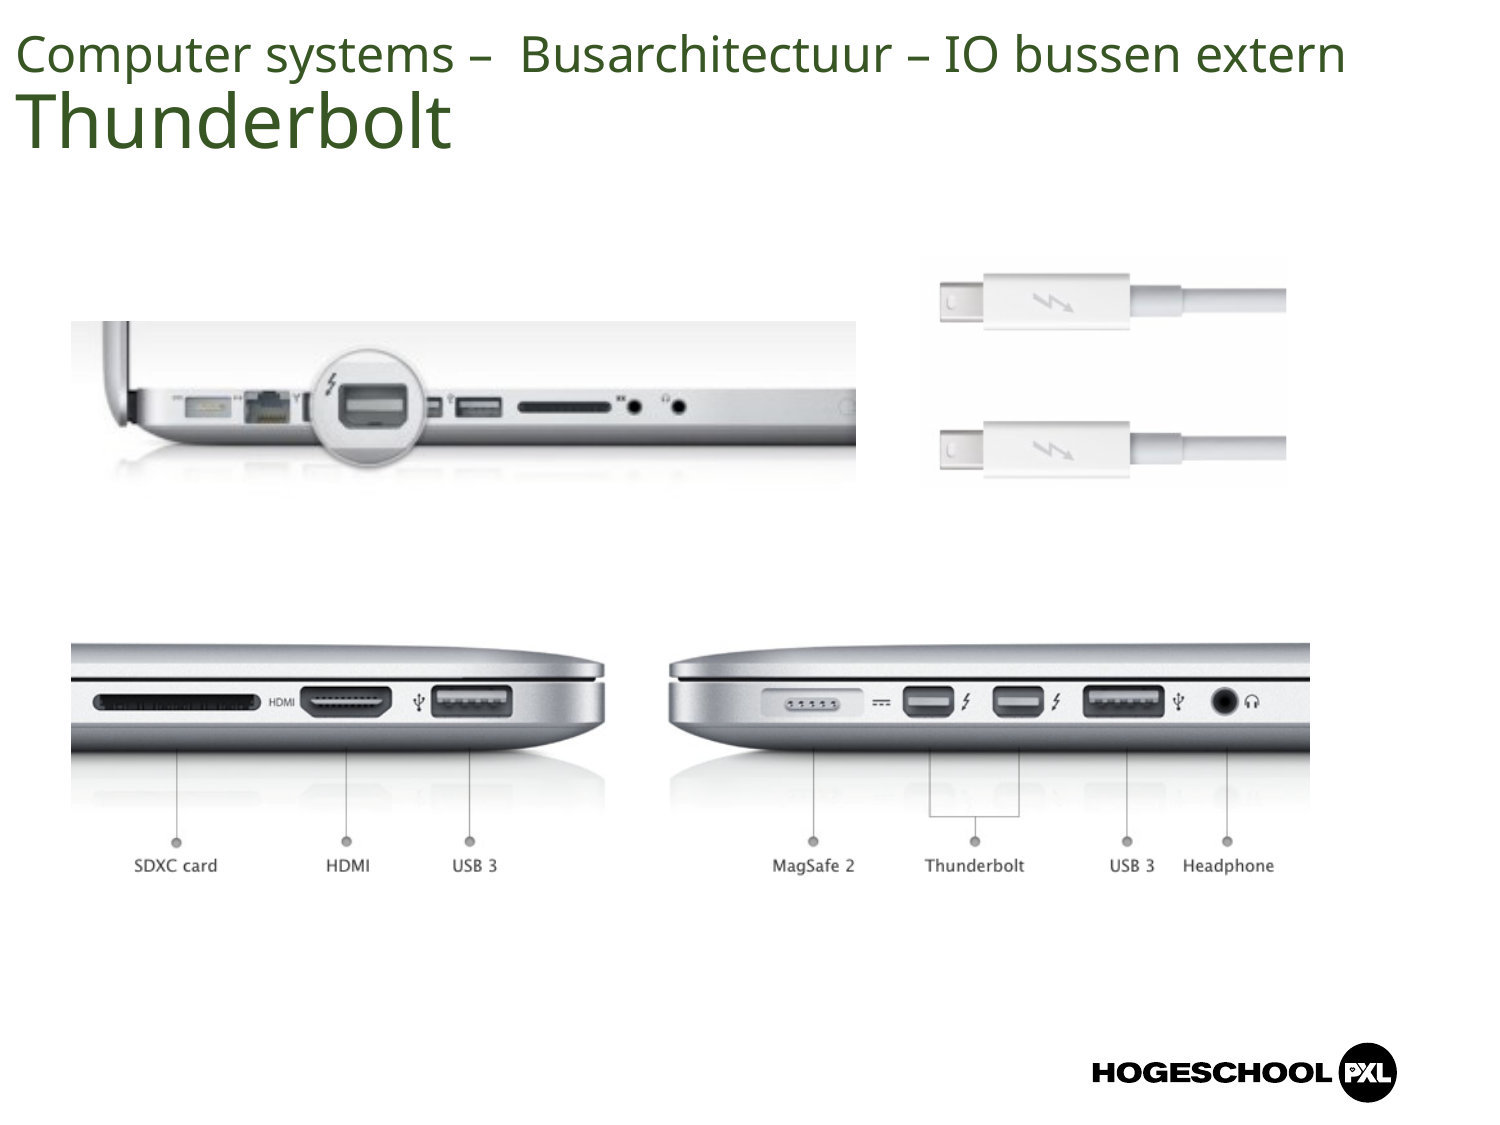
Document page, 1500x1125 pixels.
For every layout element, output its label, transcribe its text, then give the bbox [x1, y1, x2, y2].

picture [70, 634, 1310, 886]
picture [71, 321, 856, 507]
text_box Computer systems – Busarchitectuur – IO bussen extern Thunderbolt [0, 0, 1500, 194]
picture [921, 188, 1286, 555]
